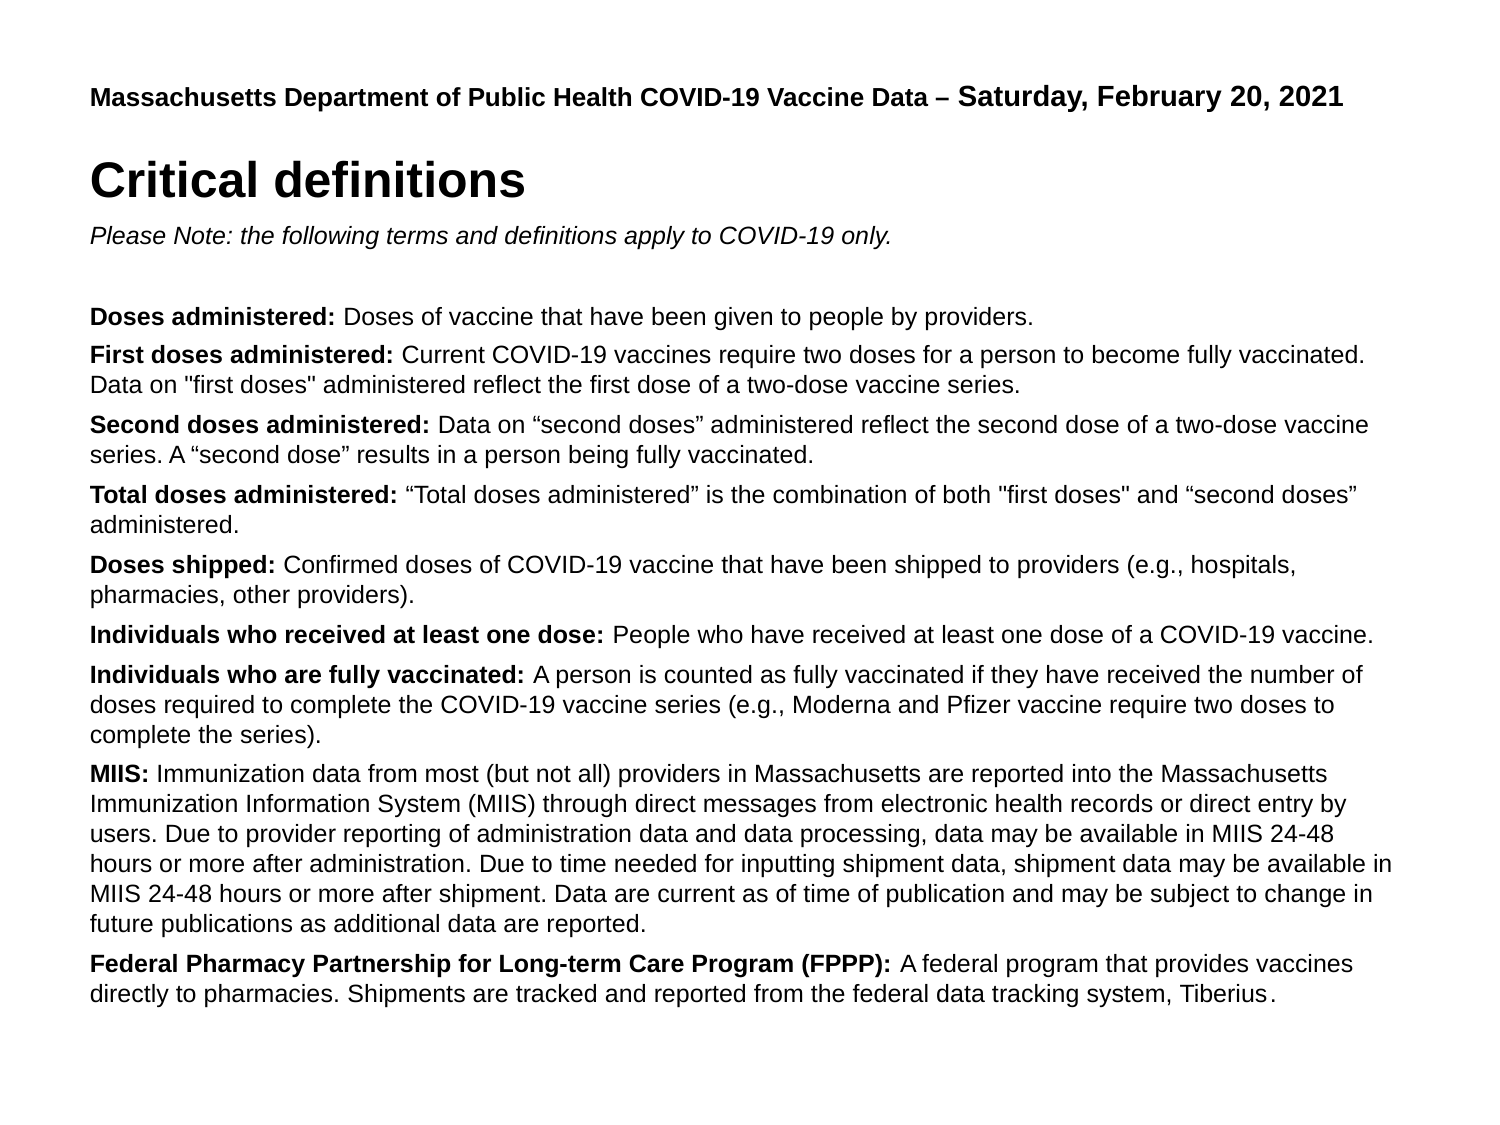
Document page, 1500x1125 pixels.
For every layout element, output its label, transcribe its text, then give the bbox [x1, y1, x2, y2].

text_box Massachusetts Department of Public Health COVID-19 Vaccine Data – Saturday, February 20, 2021 [74, 69, 1415, 120]
text_box Critical definitions Please Note: the following terms and definitions apply to COVID-19 only. Doses administered: Doses of vaccine that have been given to people by providers. First doses administered: Current COVID-19 vaccines require two doses for a person to become fully vaccinated. Data on "first doses" administered reflect the first dose of a two-dose vaccine series. Second doses administered: Data on “second doses” administered reflect the second dose of a two-dose vaccine series. A “second dose” results in a person being fully vaccinated. Total doses administered: “Total doses administered” is the combination of both "first doses" and “second doses” administered. Doses shipped: Confirmed doses of COVID-19 vaccine that have been shipped to providers (e.g., hospitals, pharmacies, other providers). Individuals who received at least one dose: People who have received at least one dose of a COVID-19 vaccine. Individuals who are fully vaccinated: A person is counted as fully vaccinated if they have received the number of doses required to complete the COVID-19 vaccine series (e.g., Moderna and Pfizer vaccine require two doses to complete the series). MIIS: Immunization data from most (but not all) providers in Massachusetts are reported into the Massachusetts Immunization Information System (MIIS) through direct messages from electronic health records or direct entry by users. Due to provider reporting of administration data and data processing, data may be available in MIIS 24-48 hours or more after administration. Due to time needed for inputting shipment data, shipment data may be available in MIIS 24-48 hours or more after shipment. Data are current as of time of publication and may be subject to change in future publications as additional data are reported. Federal Pharmacy Partnership for Long-term Care Program (FPPP): A federal program that provides vaccines directly to pharmacies. Shipments are tracked and reported from the federal data tracking system, Tiberius​. [75, 139, 1449, 1045]
